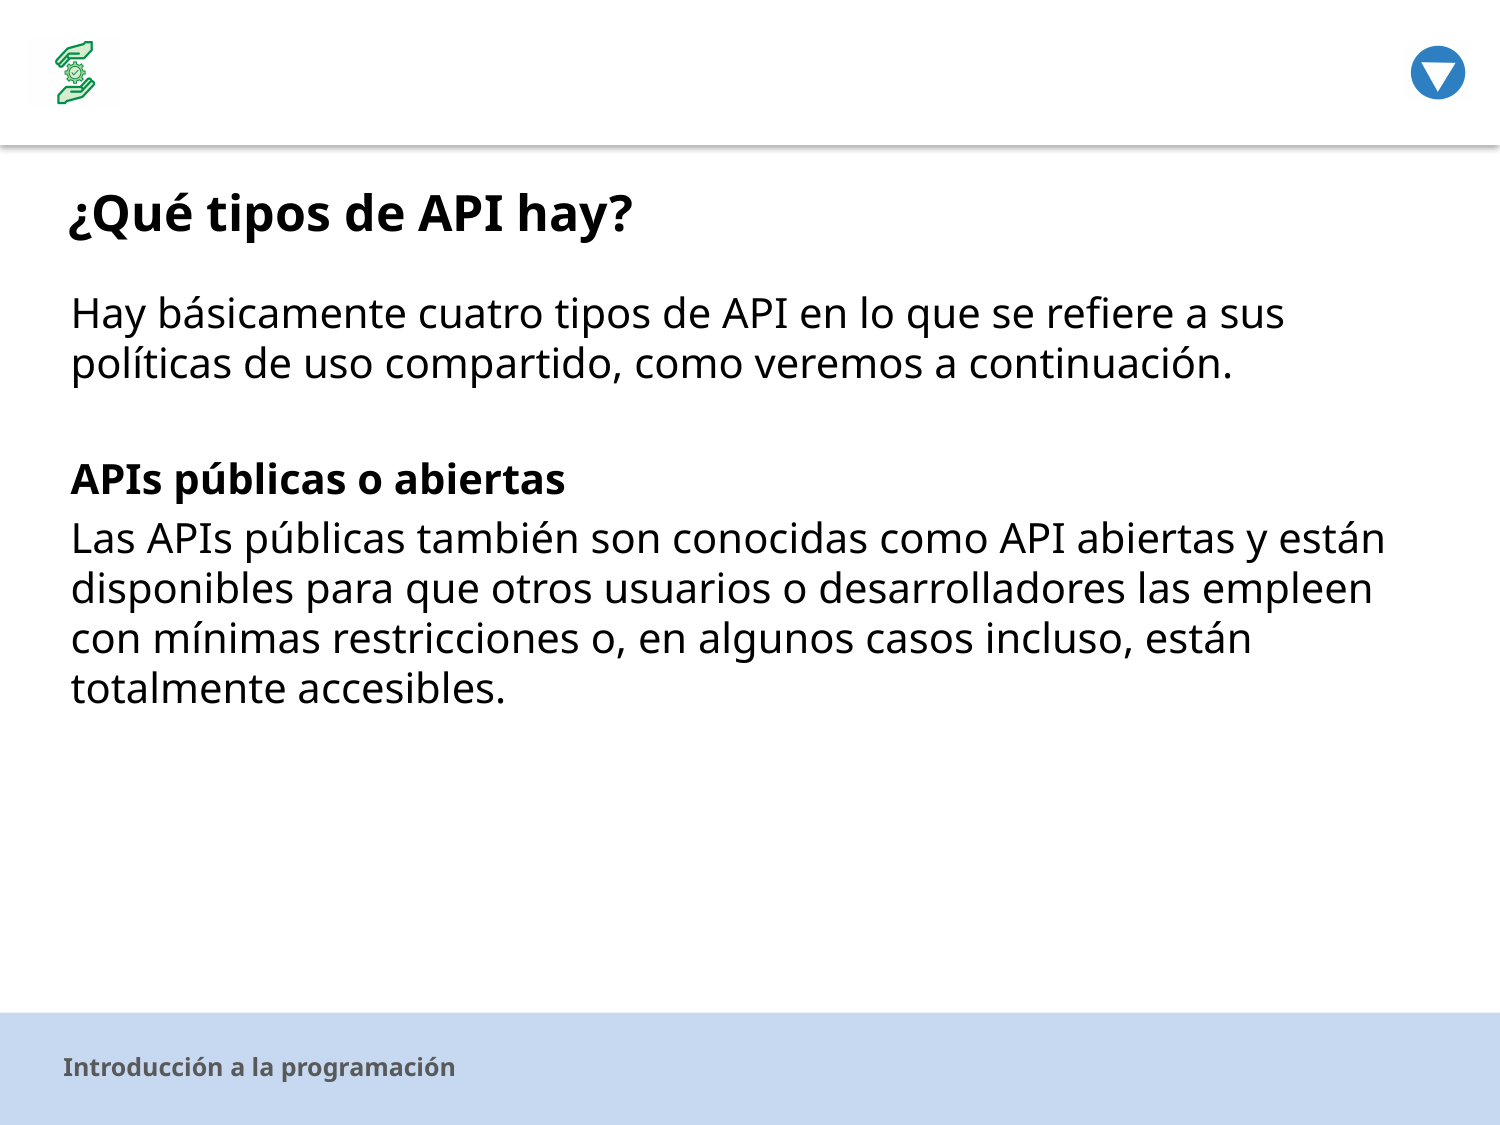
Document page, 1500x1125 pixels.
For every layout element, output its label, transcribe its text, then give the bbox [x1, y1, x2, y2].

picture [1404, 42, 1471, 102]
picture [28, 38, 122, 106]
title ¿Qué tipos de API hay? [53, 168, 1430, 254]
footer Introducción a la programación [0, 1012, 1500, 1125]
list Hay básicamente cuatro tipos de API en lo que se refiere a sus políticas de uso compartido, como veremos a continuación. APIs públicas o abiertas Las APIs públicas también son conocidas como API abiertas y están disponibles para que otros usuarios o desarrolladores las empleen con mínimas restricciones o, en algunos casos incluso, están totalmente accesibles. [55, 278, 1430, 957]
